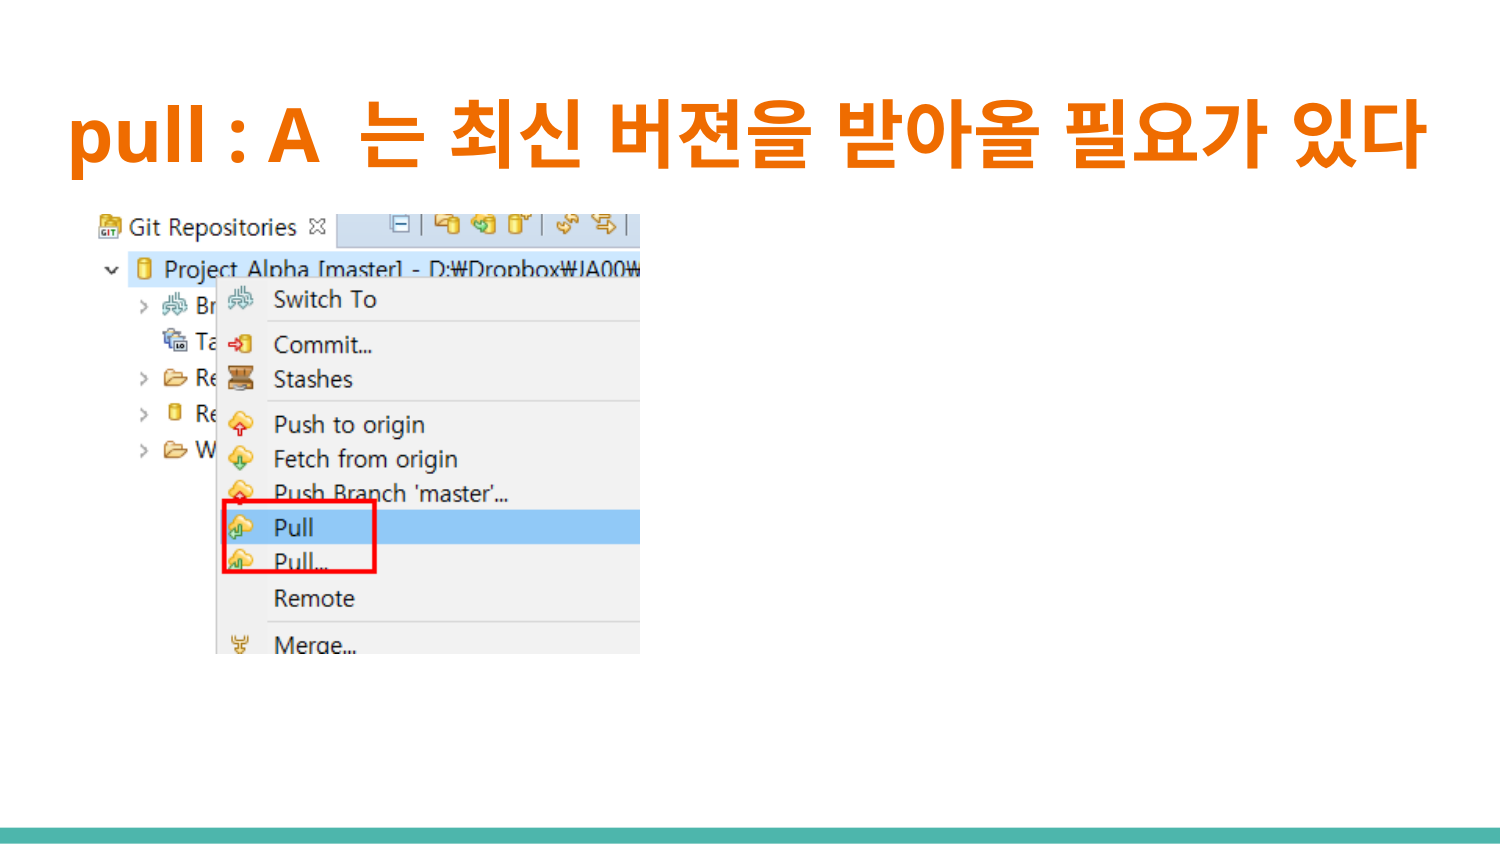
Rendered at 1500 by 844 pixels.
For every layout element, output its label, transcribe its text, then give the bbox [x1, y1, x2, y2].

picture [97, 213, 640, 654]
title pull : A 는 최신 버젼을 받아올 필요가 있다 [51, 72, 1449, 189]
